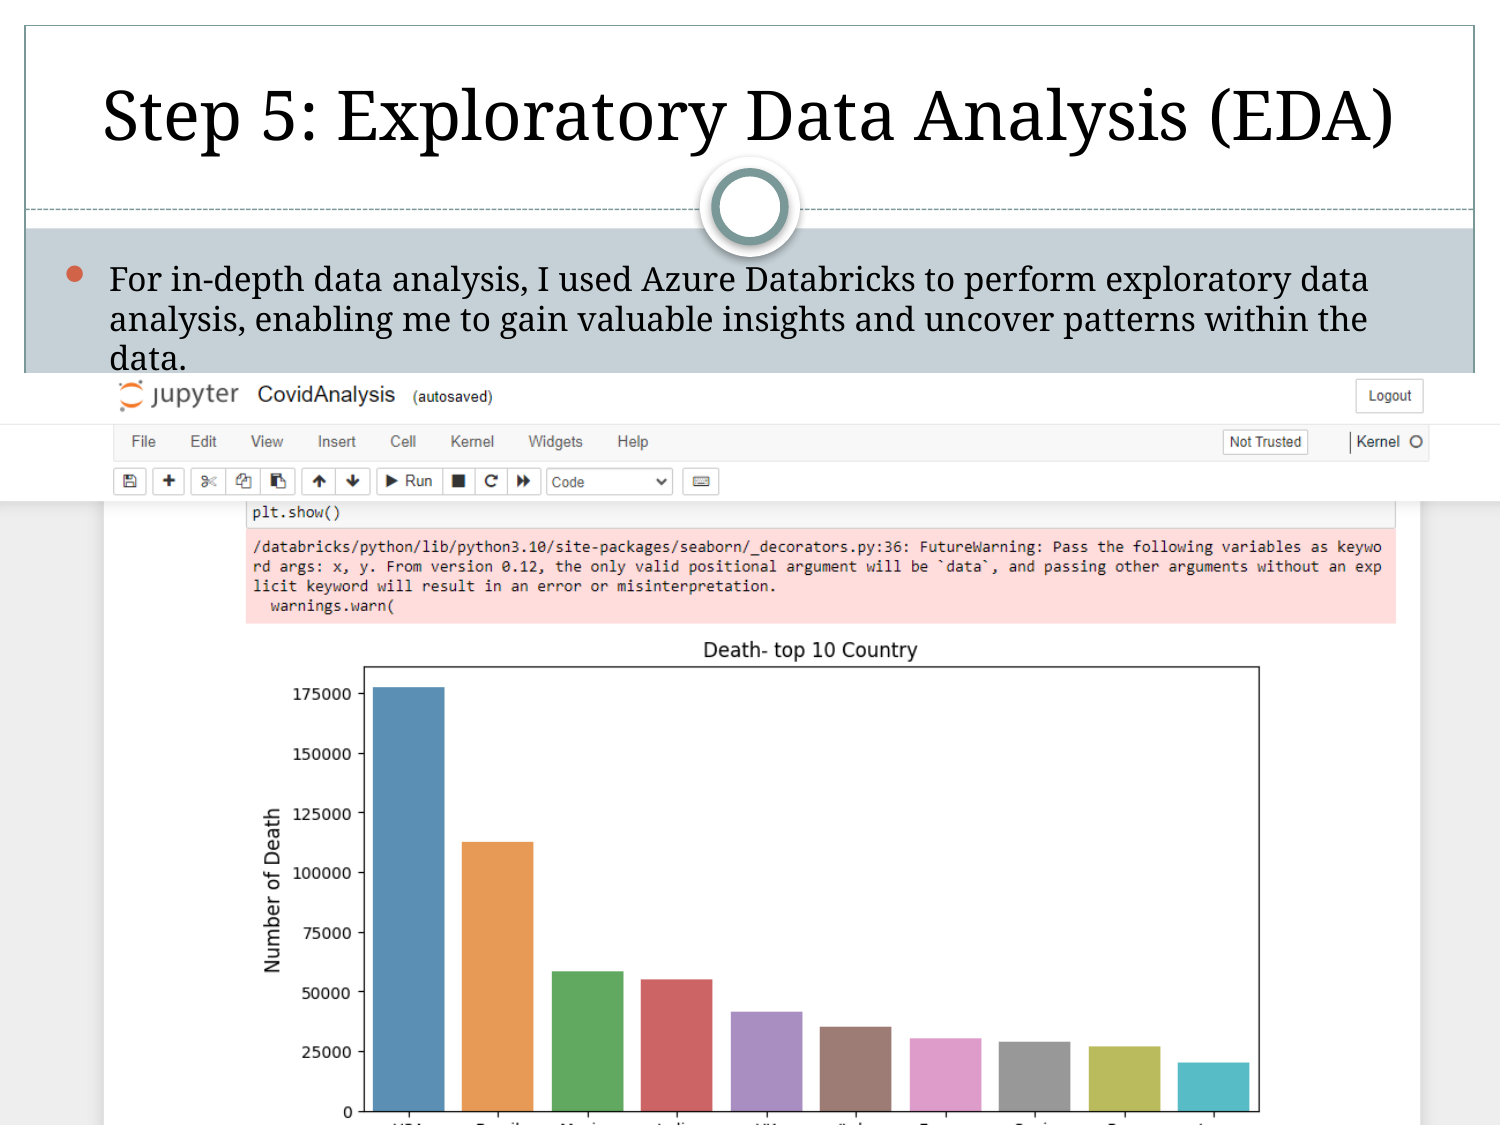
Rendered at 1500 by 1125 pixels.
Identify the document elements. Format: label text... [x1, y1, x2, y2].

title Step 5: Exploratory Data Analysis (EDA) [49, 37, 1450, 162]
picture [0, 373, 1500, 1125]
list For in-depth data analysis, I used Azure Databricks to perform exploratory data analysis, enabling me to gain valuable insights and uncover patterns within the data. [49, 250, 1445, 370]
